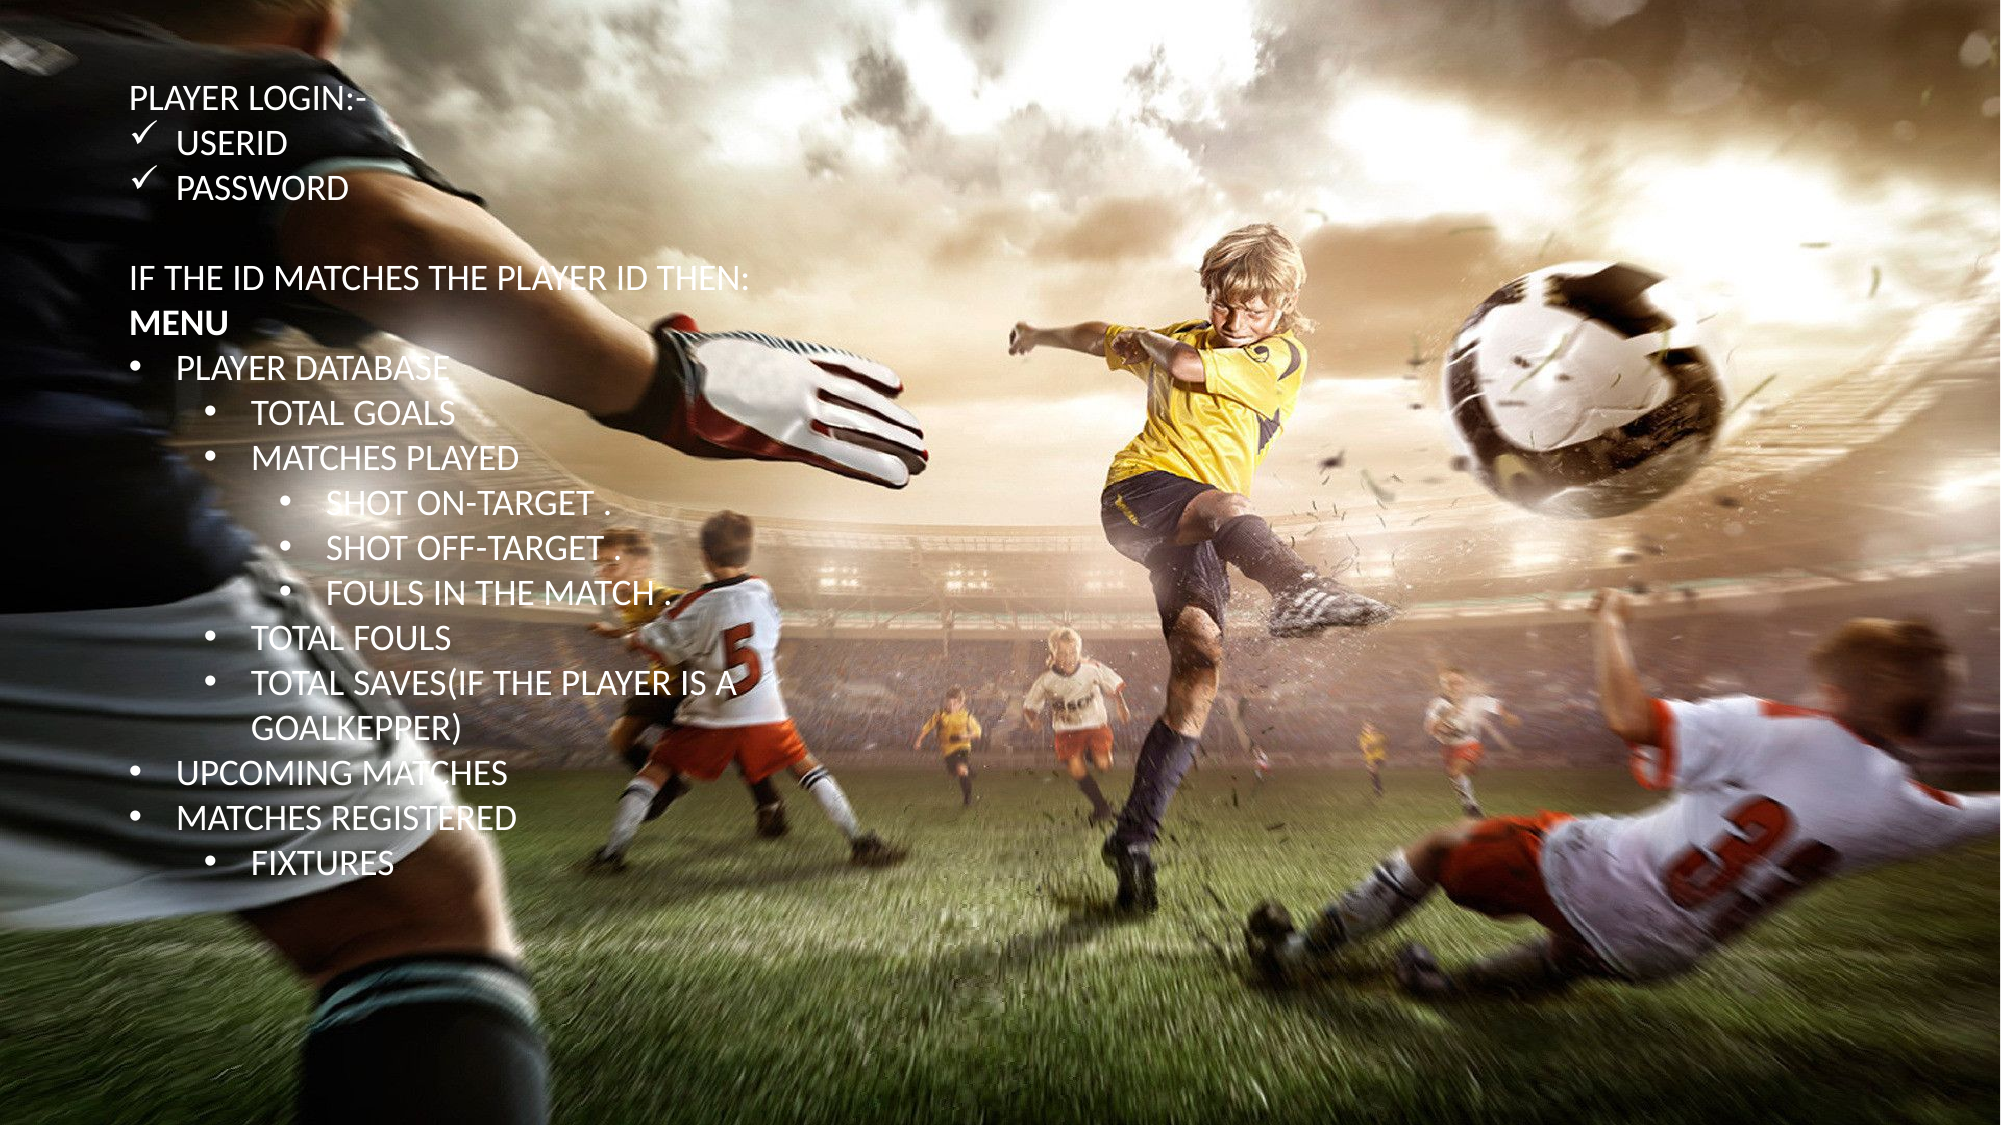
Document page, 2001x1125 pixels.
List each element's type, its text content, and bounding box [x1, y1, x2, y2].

text_box PLAYER LOGIN:- USERID PASSWORD IF THE ID MATCHES THE PLAYER ID THEN: MENU PLAYER DATABASE TOTAL GOALS MATCHES PLAYED SHOT ON-TARGET . SHOT OFF-TARGET . FOULS IN THE MATCH . TOTAL FOULS TOTAL SAVES(IF THE PLAYER IS A GOALKEPPER) UPCOMING MATCHES MATCHES REGISTERED FIXTURES [114, 65, 848, 936]
picture [0, 0, 2001, 1125]
